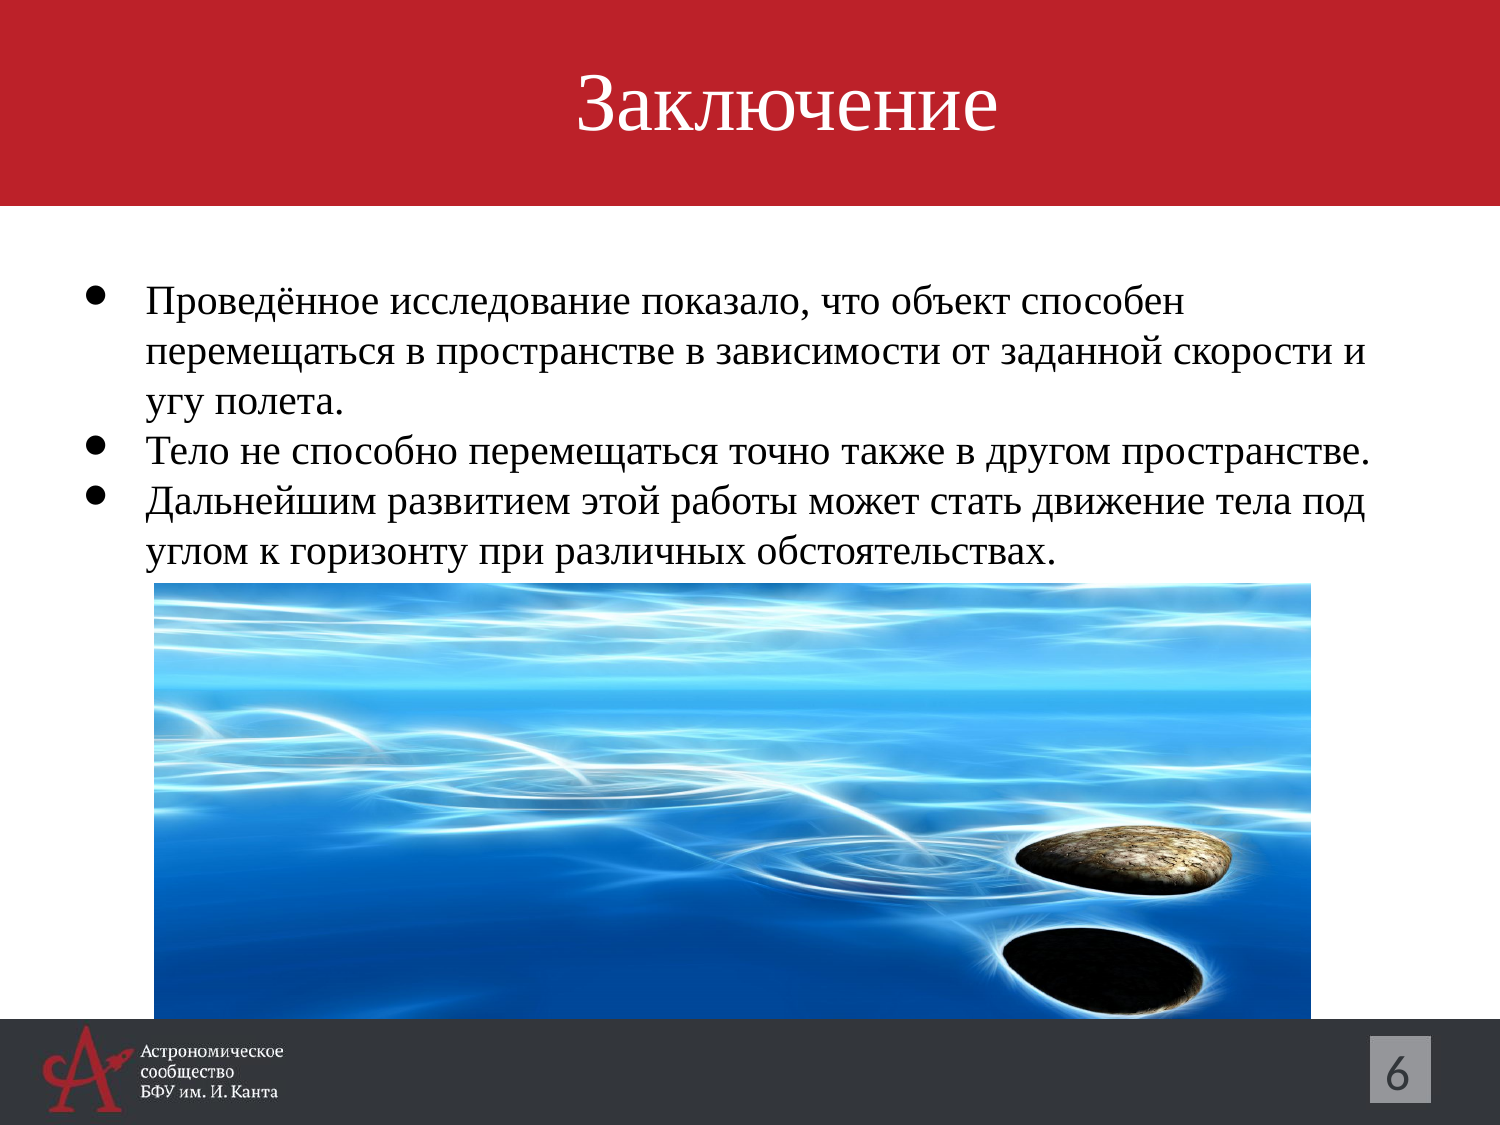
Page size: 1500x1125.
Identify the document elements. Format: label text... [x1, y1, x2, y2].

slide_number 6 [1364, 1035, 1425, 1106]
title Заключение [75, 3, 1425, 191]
picture [0, 0, 1500, 1125]
